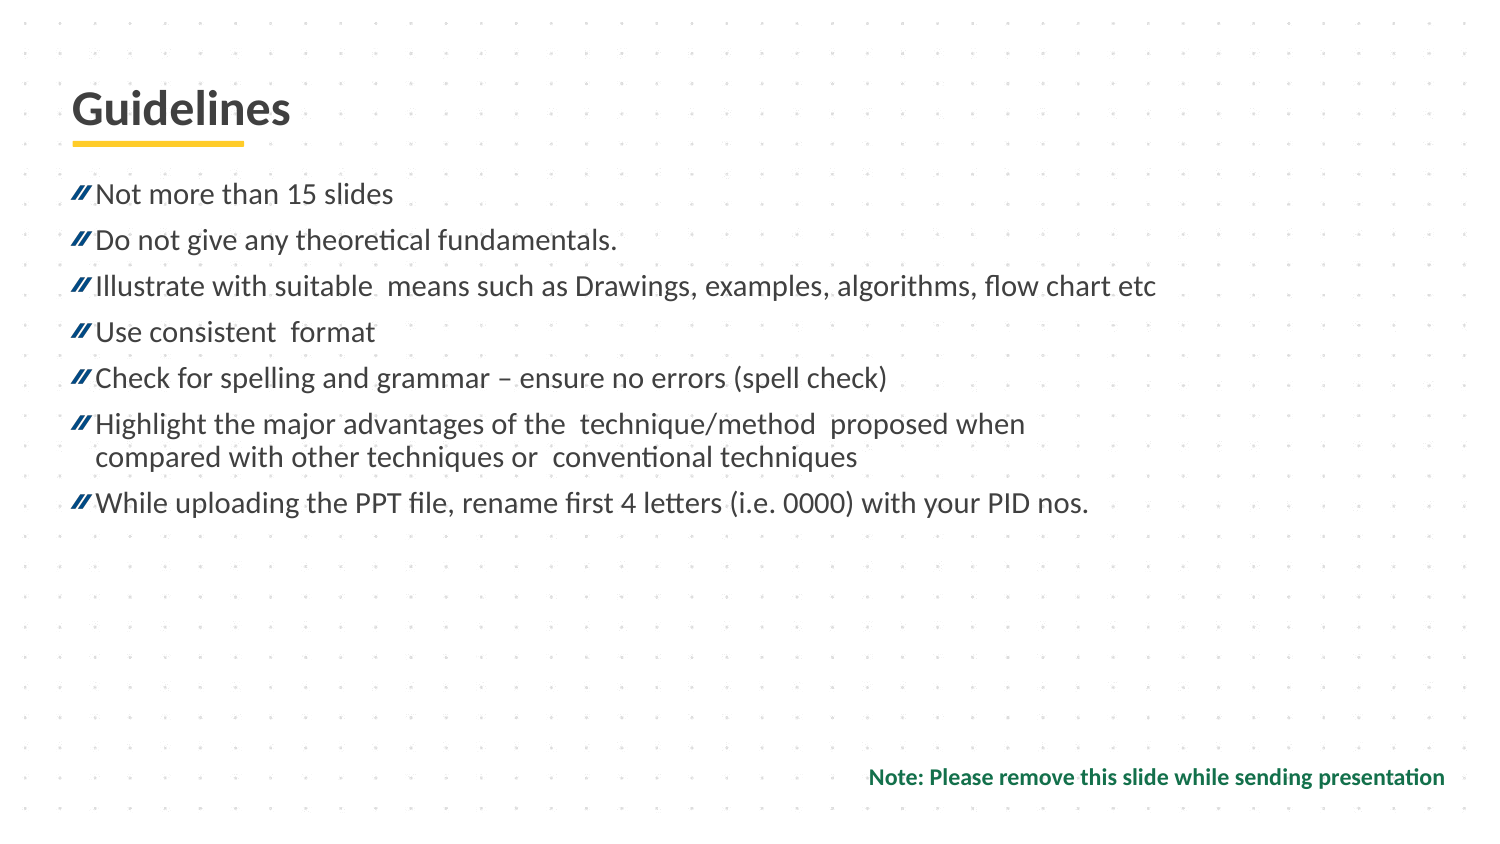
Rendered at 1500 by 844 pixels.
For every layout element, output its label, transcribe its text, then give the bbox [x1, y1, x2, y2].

title Guidelines [57, 0, 1458, 145]
picture [7, 6, 1493, 838]
list Not more than 15 slides Do not give any theoretical fundamentals. Illustrate with suitable means such as Drawings, examples, algorithms, flow chart etc Use consistent format Check for spelling and grammar – ensure no errors (spell check) Highlight the major advantages of the technique/method proposed when compared with other techniques or conventional techniques While uploading the PPT file, rename first 4 letters (i.e. 0000) with your PID nos. Note: Please remove this slide while sending presentation [57, 172, 1458, 797]
